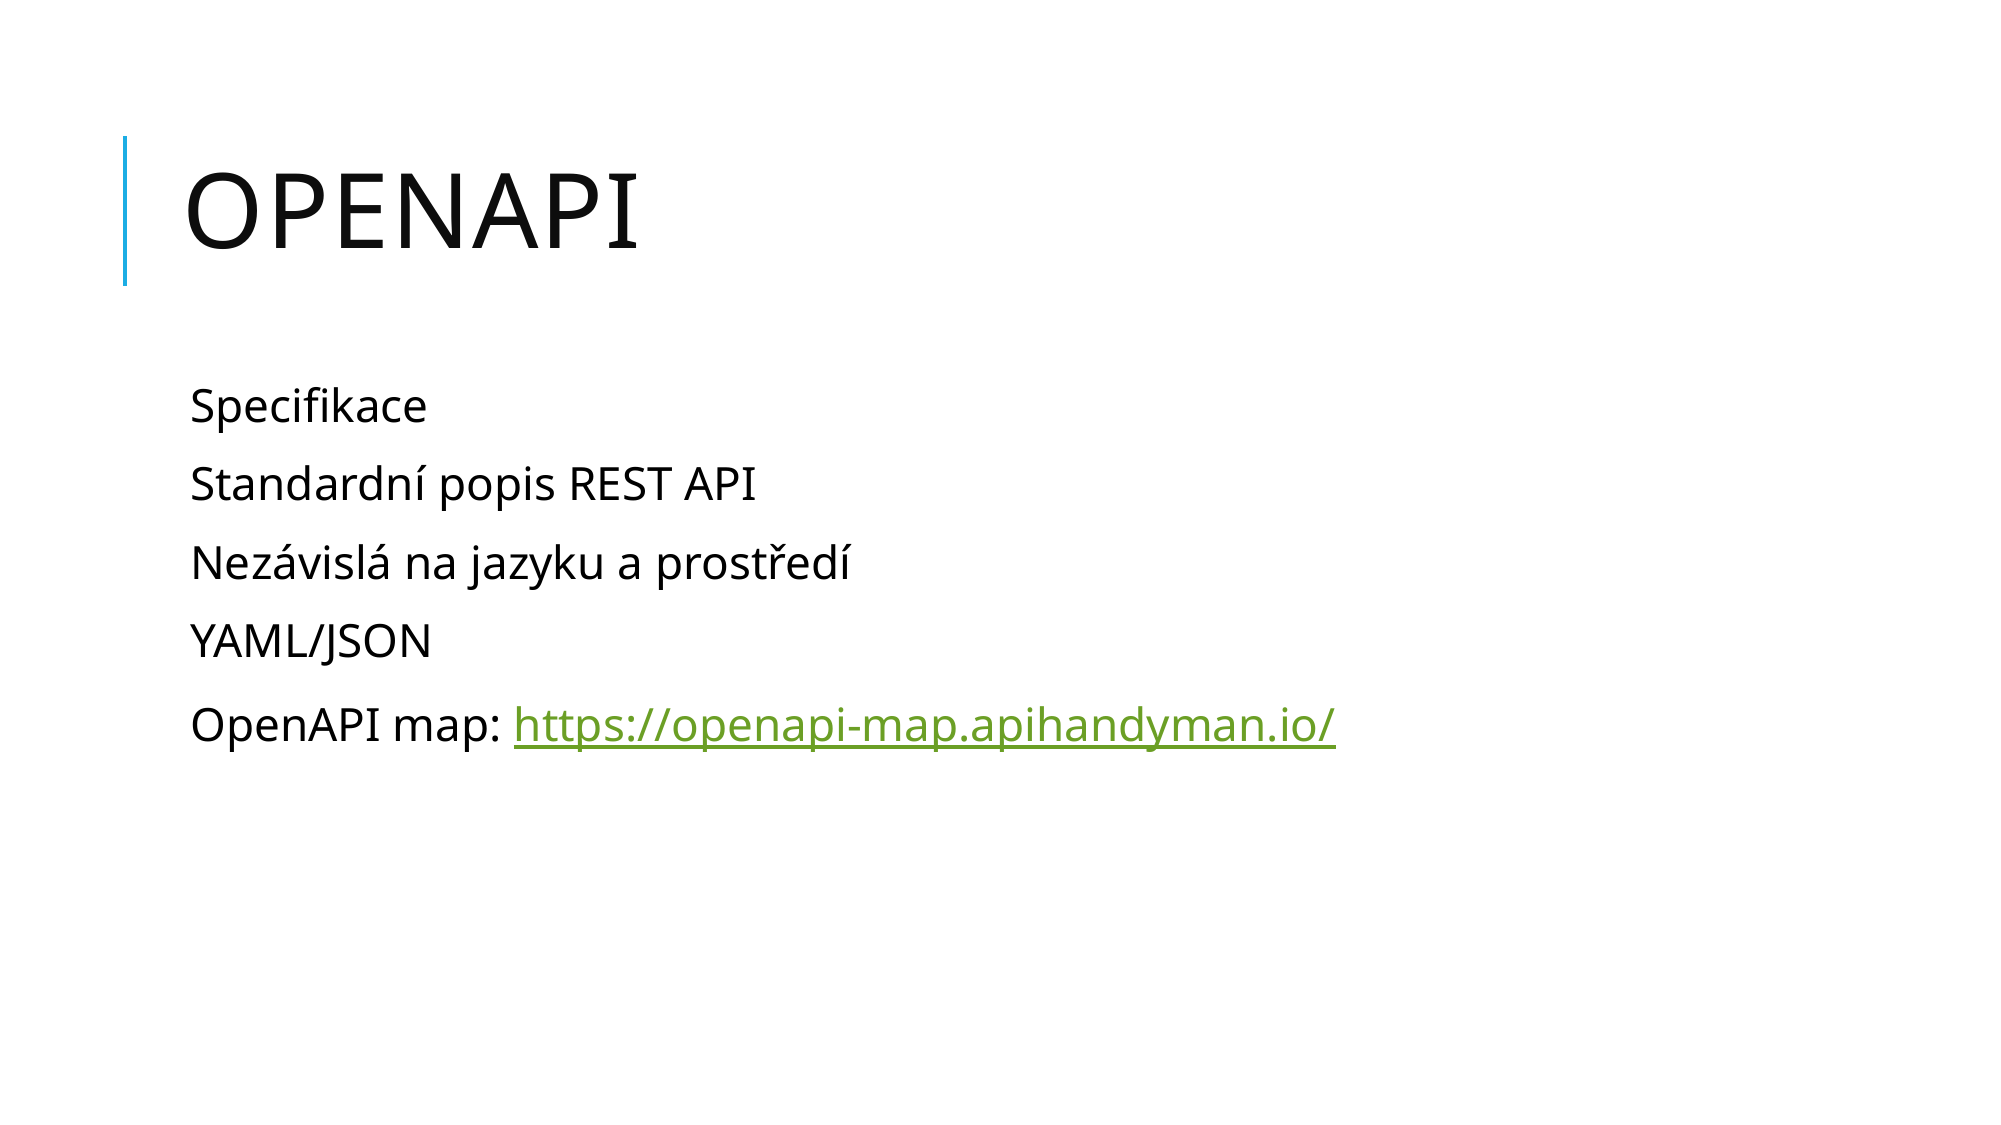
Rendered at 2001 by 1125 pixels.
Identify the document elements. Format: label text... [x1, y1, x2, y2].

list Specifikace Standardní popis REST API Nezávislá na jazyku a prostředí YAML/JSON OpenAPI map: https://openapi-map.apihandyman.io/ [168, 375, 1763, 1035]
title OpenAPI [168, 96, 1763, 342]
